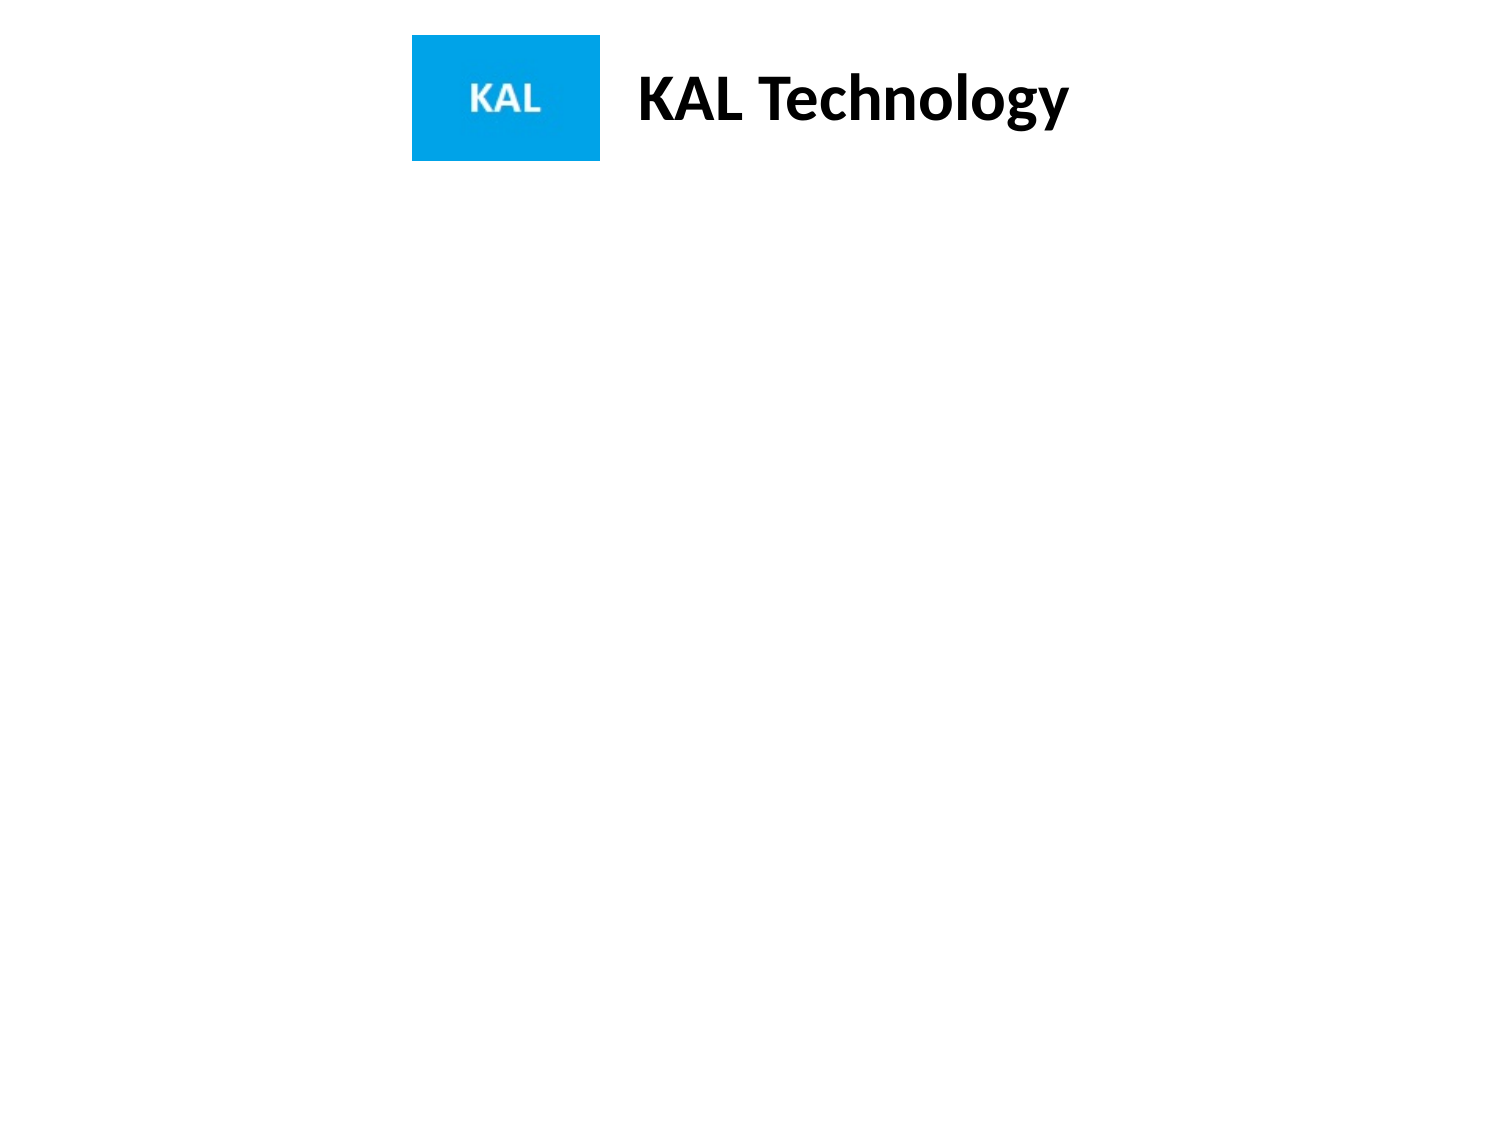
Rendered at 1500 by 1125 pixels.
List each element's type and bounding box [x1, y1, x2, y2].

text_box [412, 35, 1088, 162]
